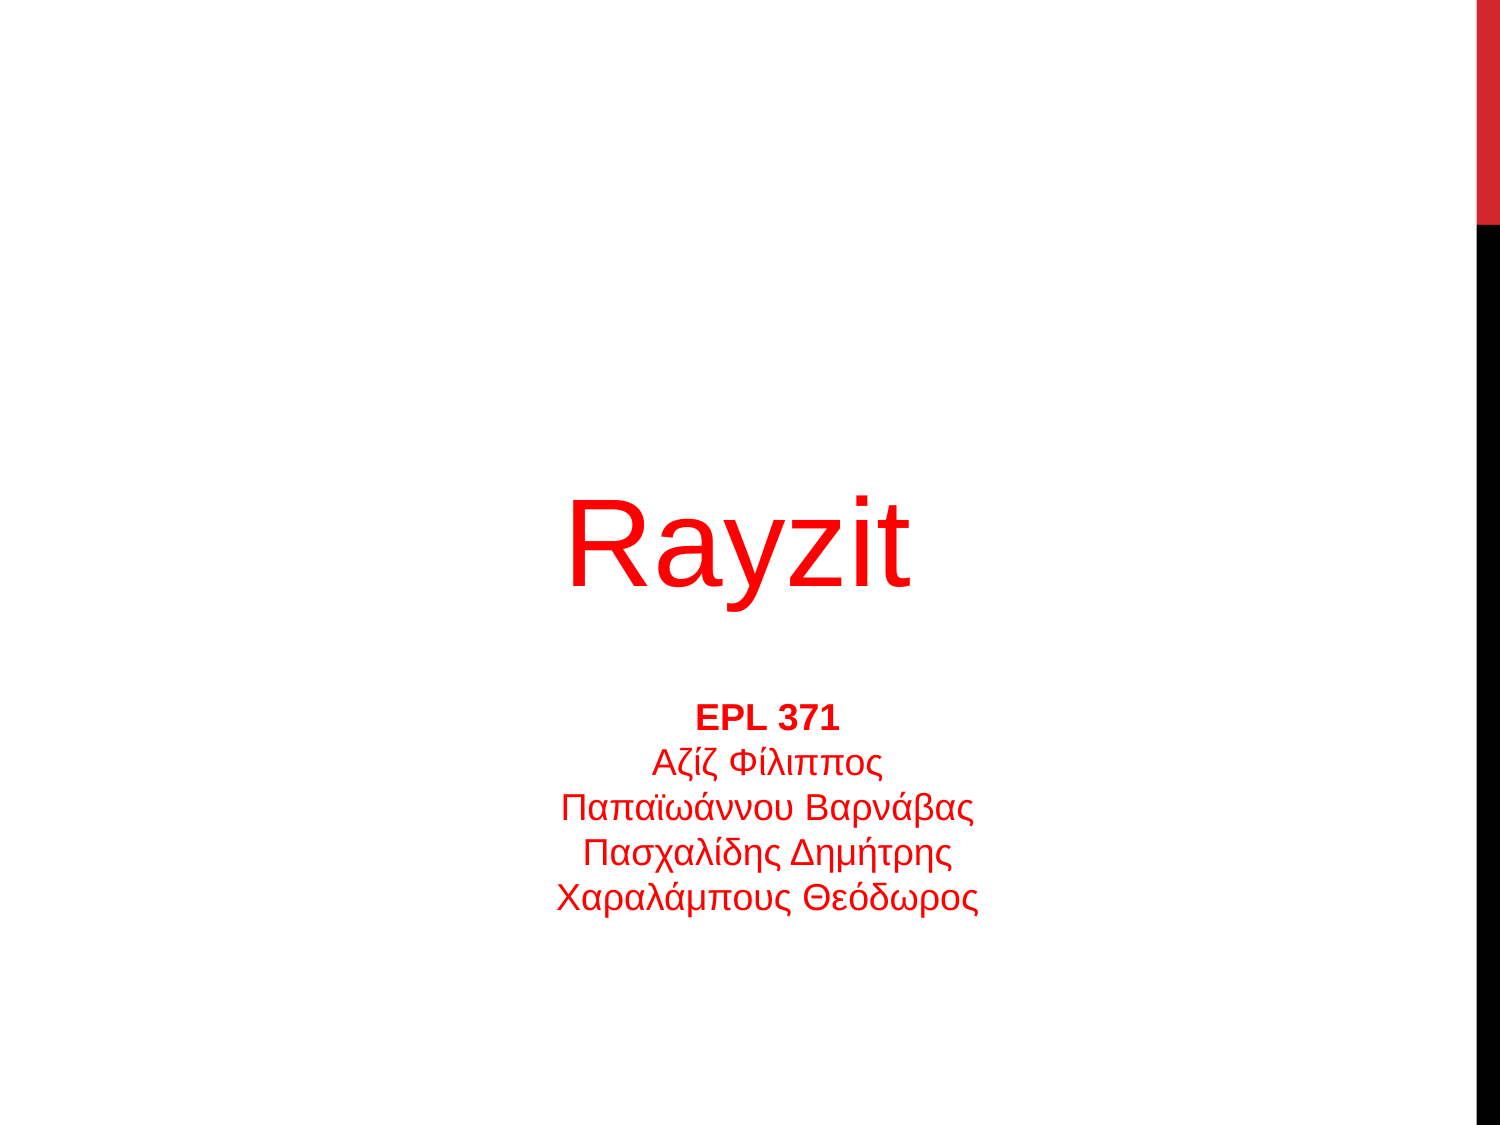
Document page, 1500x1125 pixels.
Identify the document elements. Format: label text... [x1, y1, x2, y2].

text_box EPL 371 Aζίζ Φίλιππος Παπαϊωάννου Βαρνάβας Πασχαλίδης Δημήτρης Χαραλάμπους Θεόδωρος [442, 685, 1093, 926]
text_box Rayzit [75, 442, 1425, 630]
